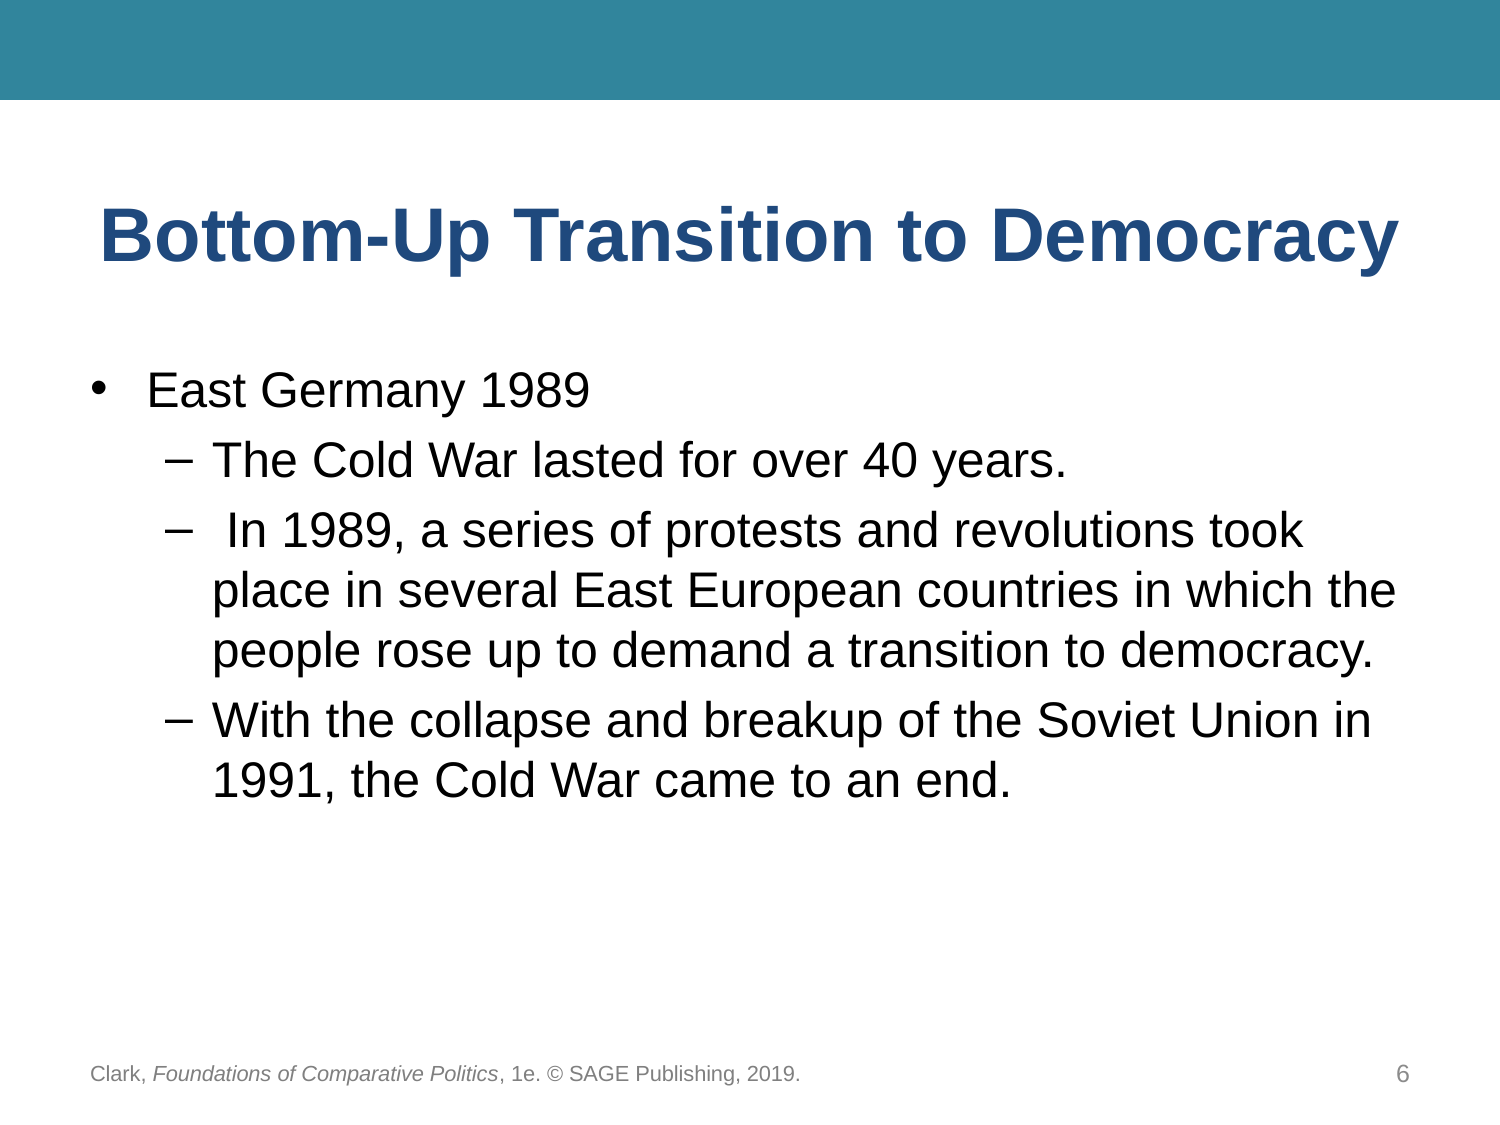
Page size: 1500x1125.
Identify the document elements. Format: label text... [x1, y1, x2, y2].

list East Germany 1989 The Cold War lasted for over 40 years. In 1989, a series of protests and revolutions took place in several East European countries in which the people rose up to demand a transition to democracy. With the collapse and breakup of the Soviet Union in 1991, the Cold War came to an end. [75, 350, 1425, 1005]
footer Clark, Foundations of Comparative Politics, 1e. © SAGE Publishing, 2019. [75, 1042, 1313, 1103]
slide_number 6 [1350, 1042, 1425, 1103]
title Bottom-Up Transition to Democracy [75, 137, 1425, 325]
